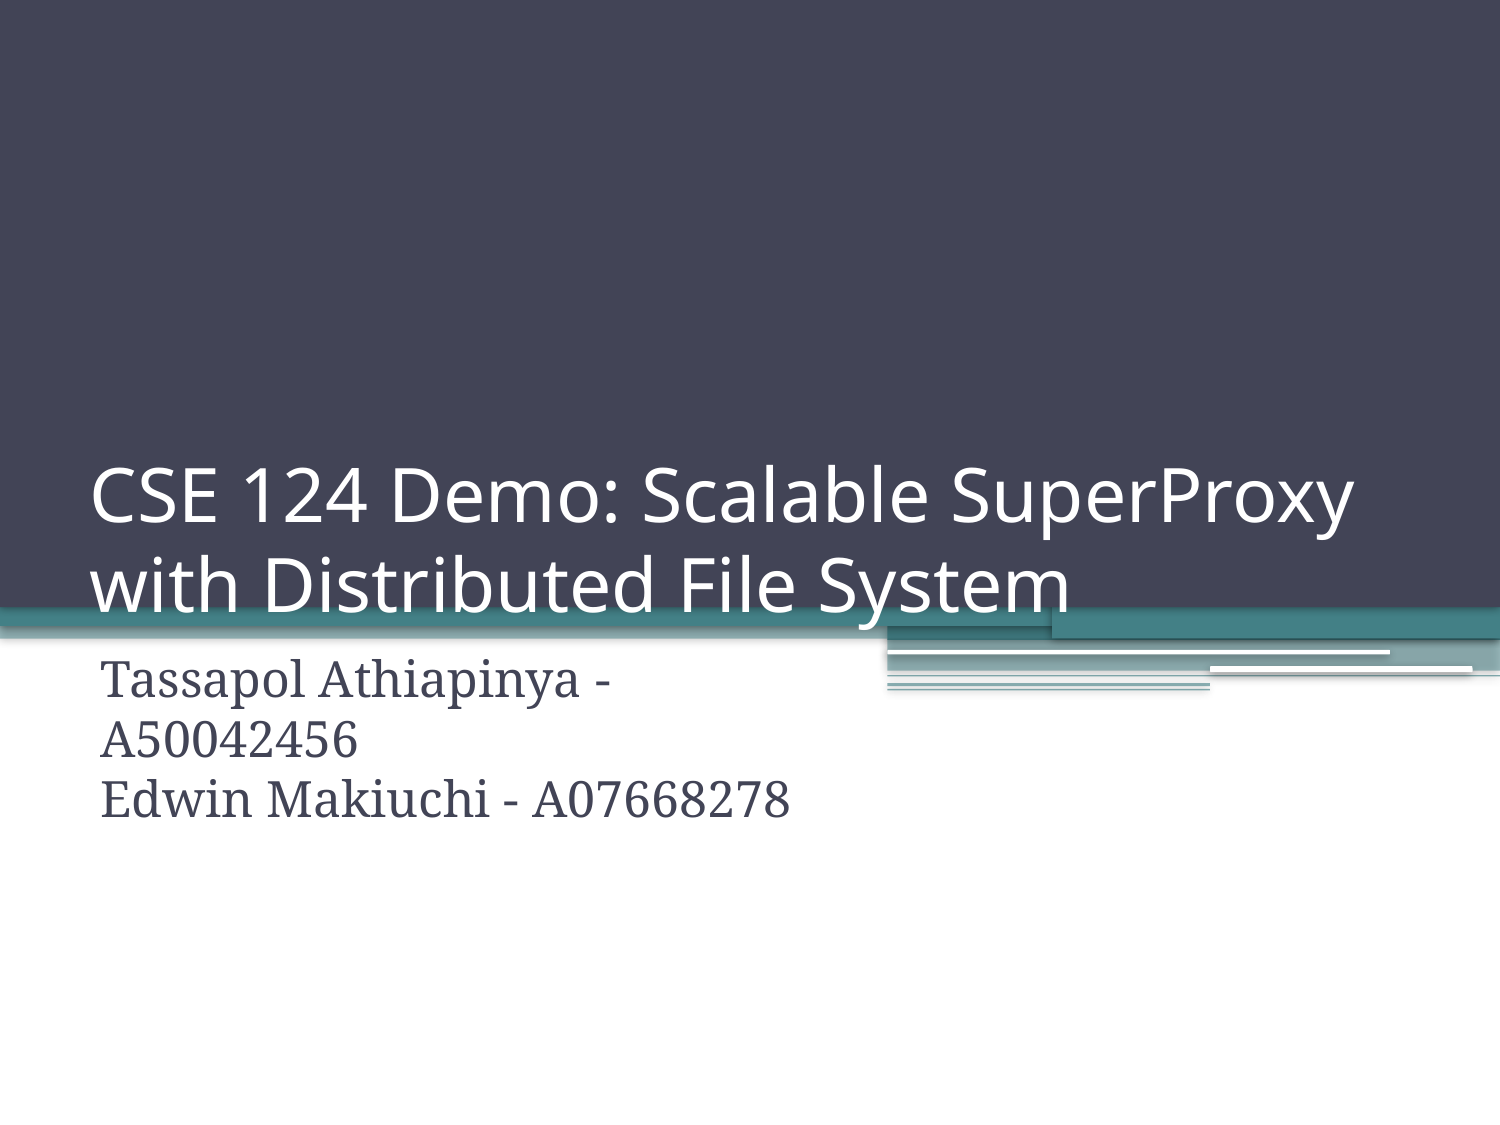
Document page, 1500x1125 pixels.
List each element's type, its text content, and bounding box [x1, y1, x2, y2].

subtitle Tassapol Athiapinya - A50042456 Edwin Makiuchi - A07668278 [75, 639, 888, 928]
title CSE 124 Demo: Scalable SuperProxy with Distributed File System [75, 394, 1463, 636]
